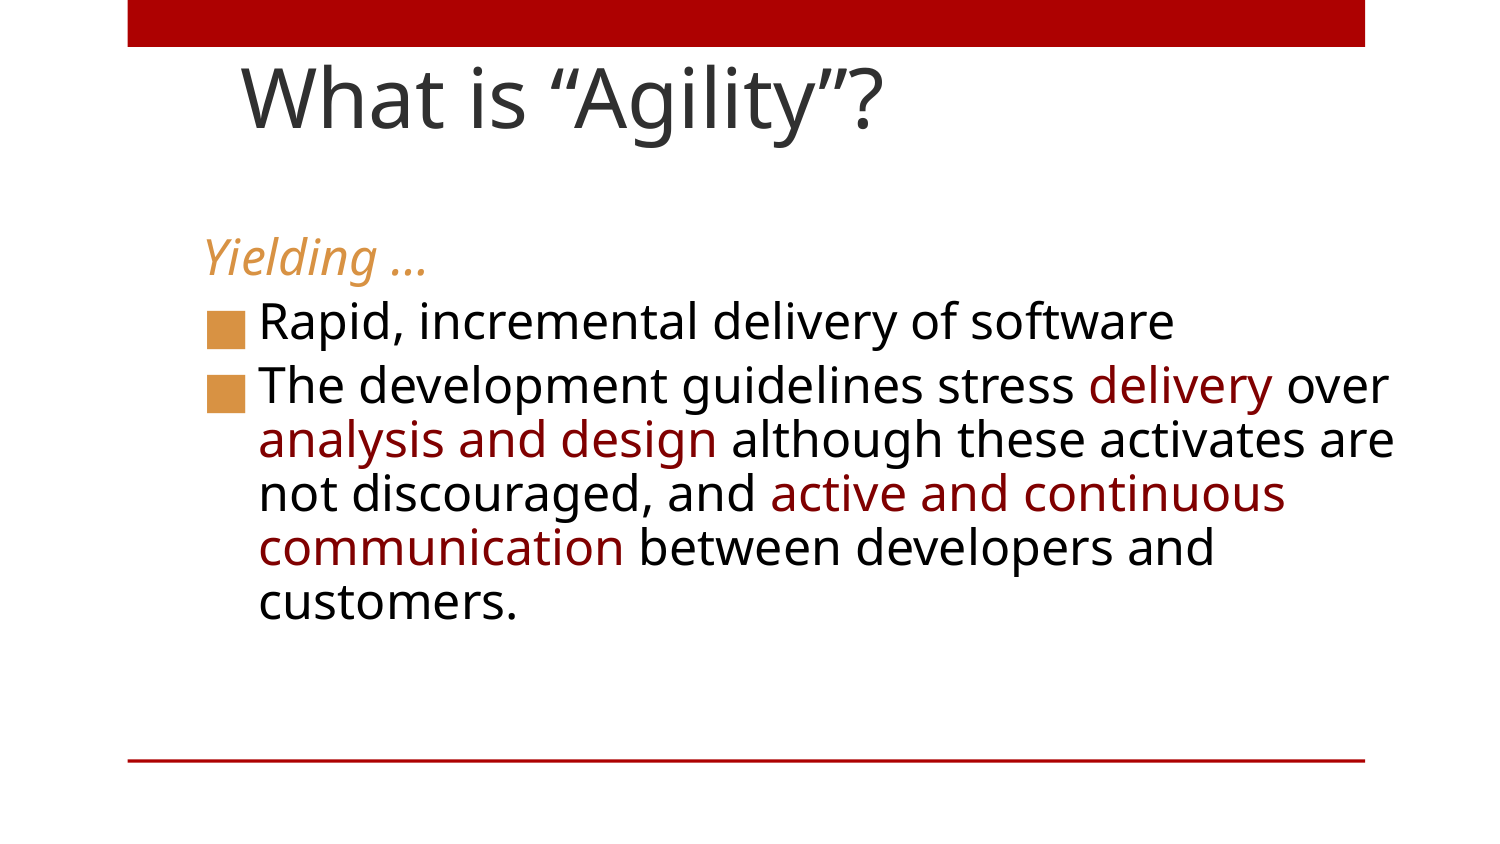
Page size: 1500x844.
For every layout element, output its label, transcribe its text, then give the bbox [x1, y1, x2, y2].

title What is “Agility”? [225, 75, 1225, 153]
list Yielding … Rapid, incremental delivery of software The development guidelines stress delivery over analysis and design although these activates are not discouraged, and active and continuous communication between developers and customers. [187, 225, 1438, 619]
